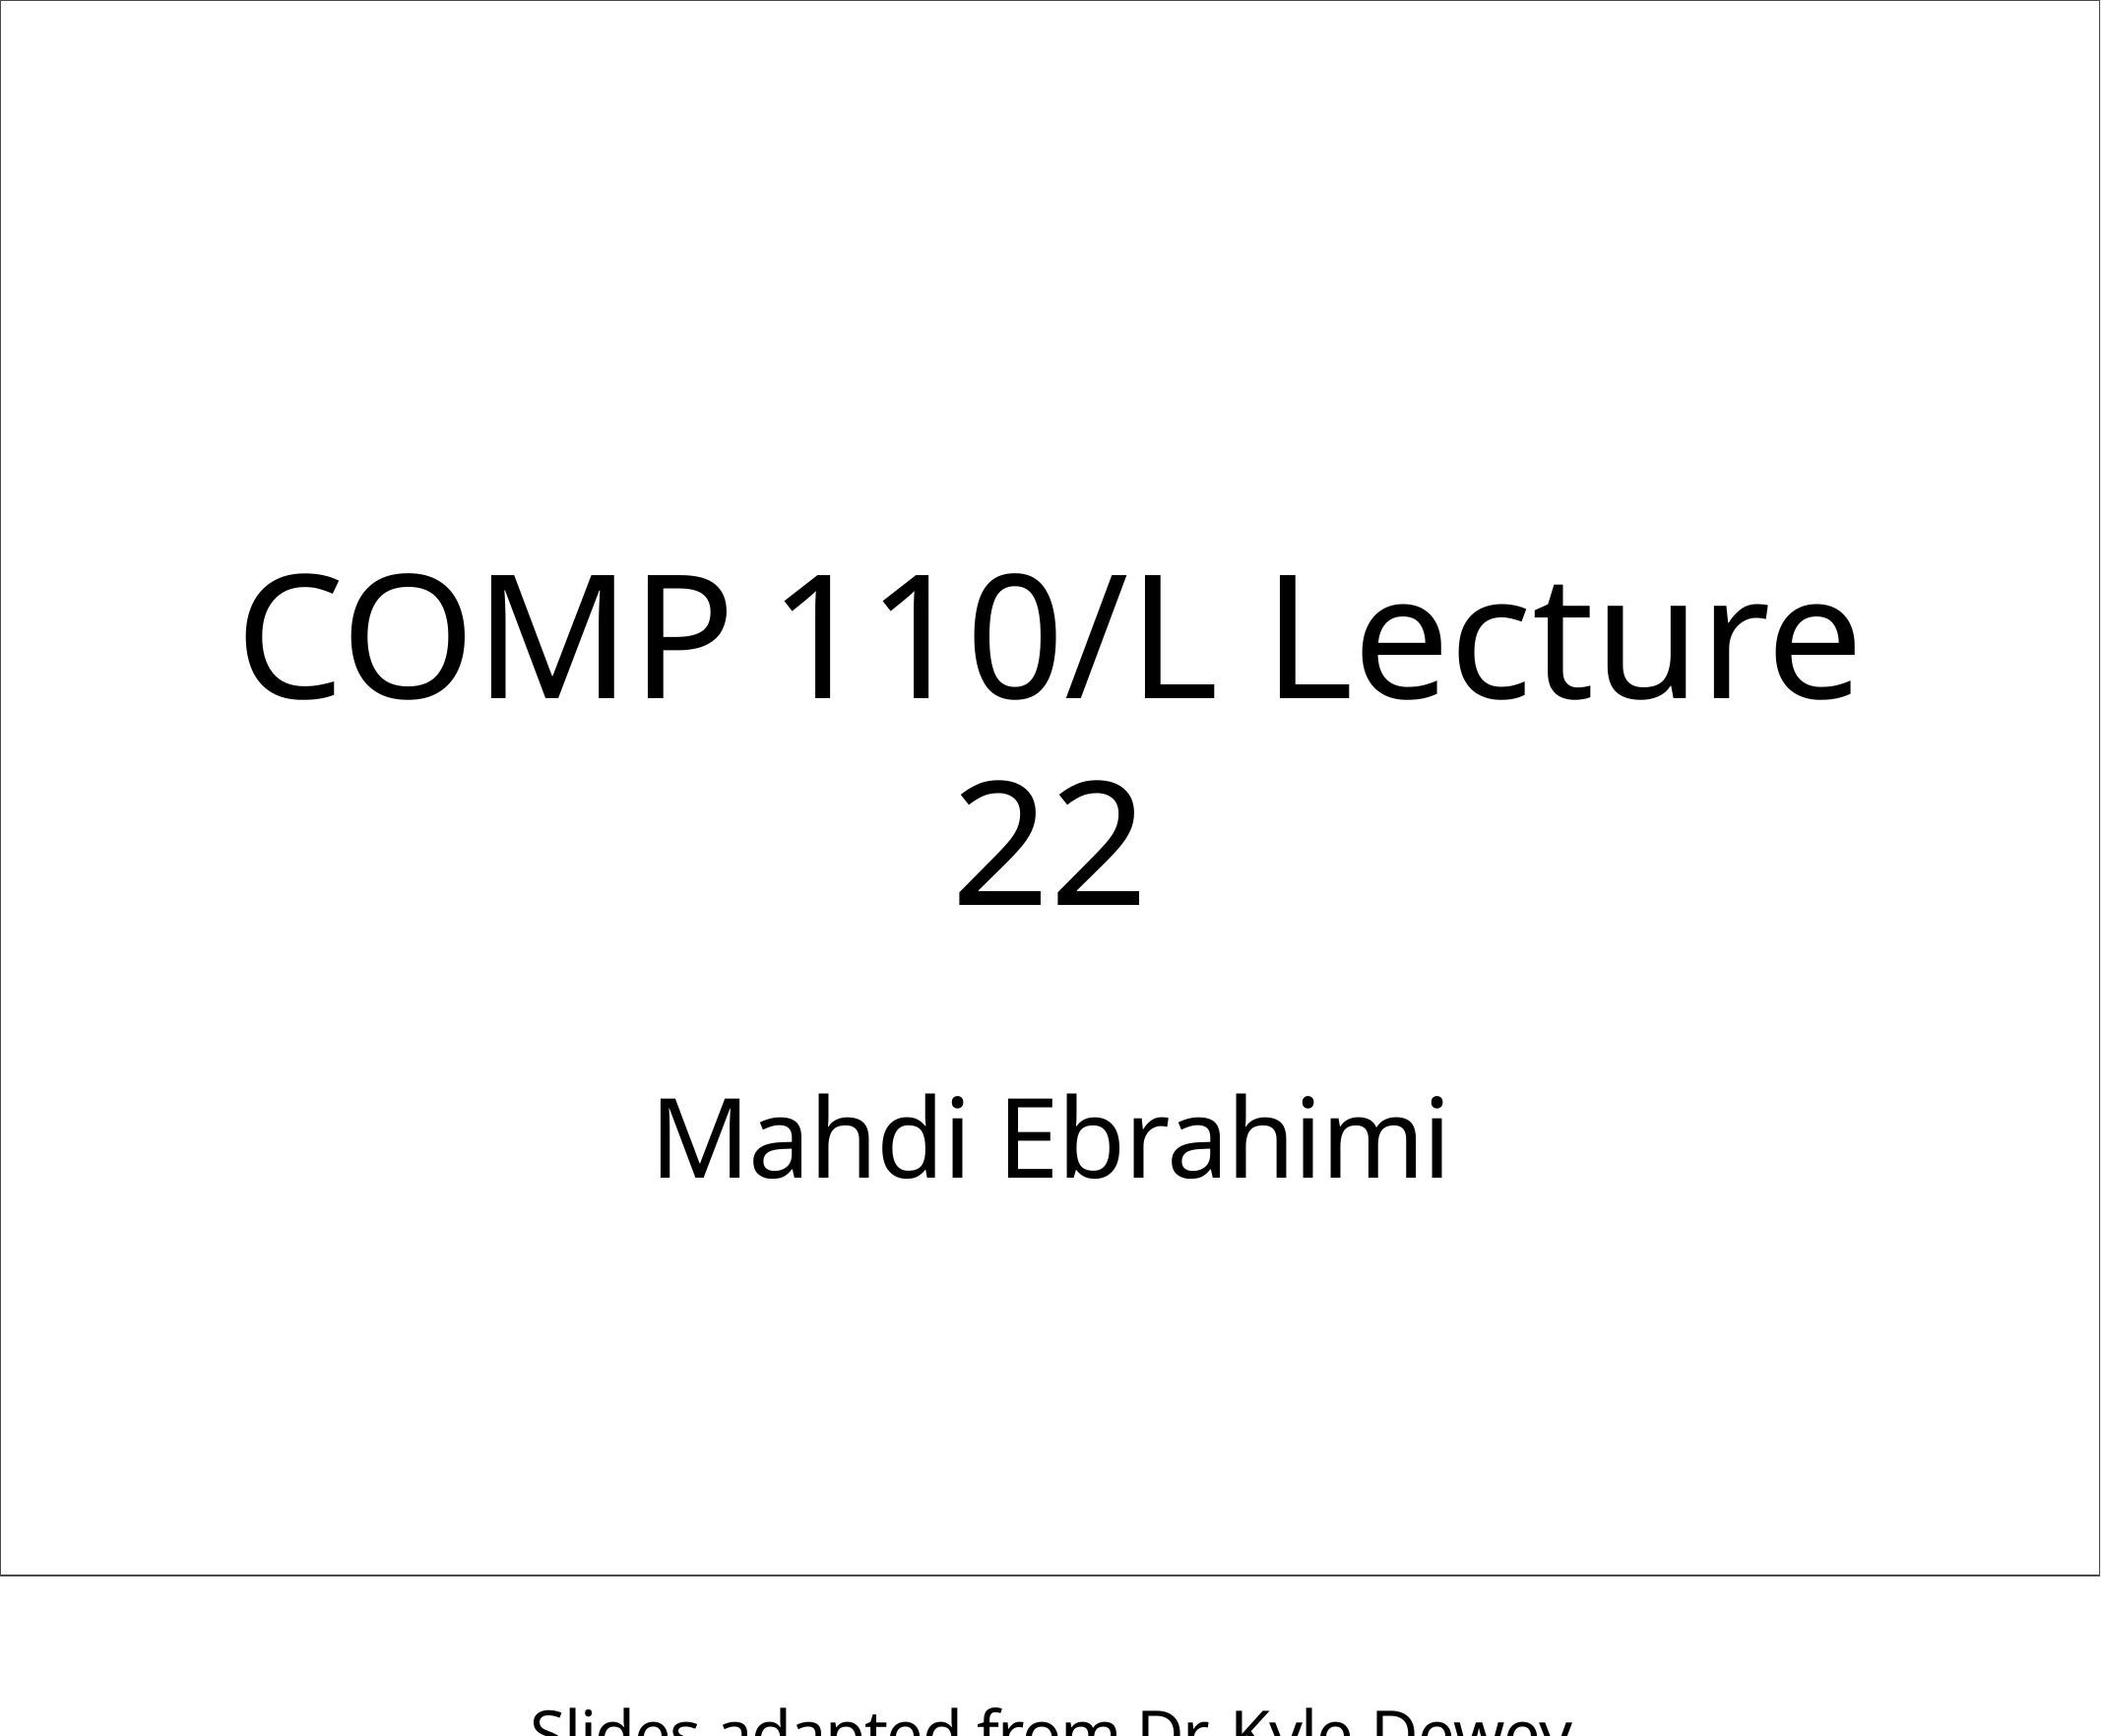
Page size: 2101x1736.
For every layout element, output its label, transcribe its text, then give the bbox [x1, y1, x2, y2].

text_box [0, 0, 2101, 1575]
title COMP 110/L Lecture 22 Mahdi Ebrahimi Slides adapted from Dr. Kyle Dewey [184, 1575, 1916, 1736]
